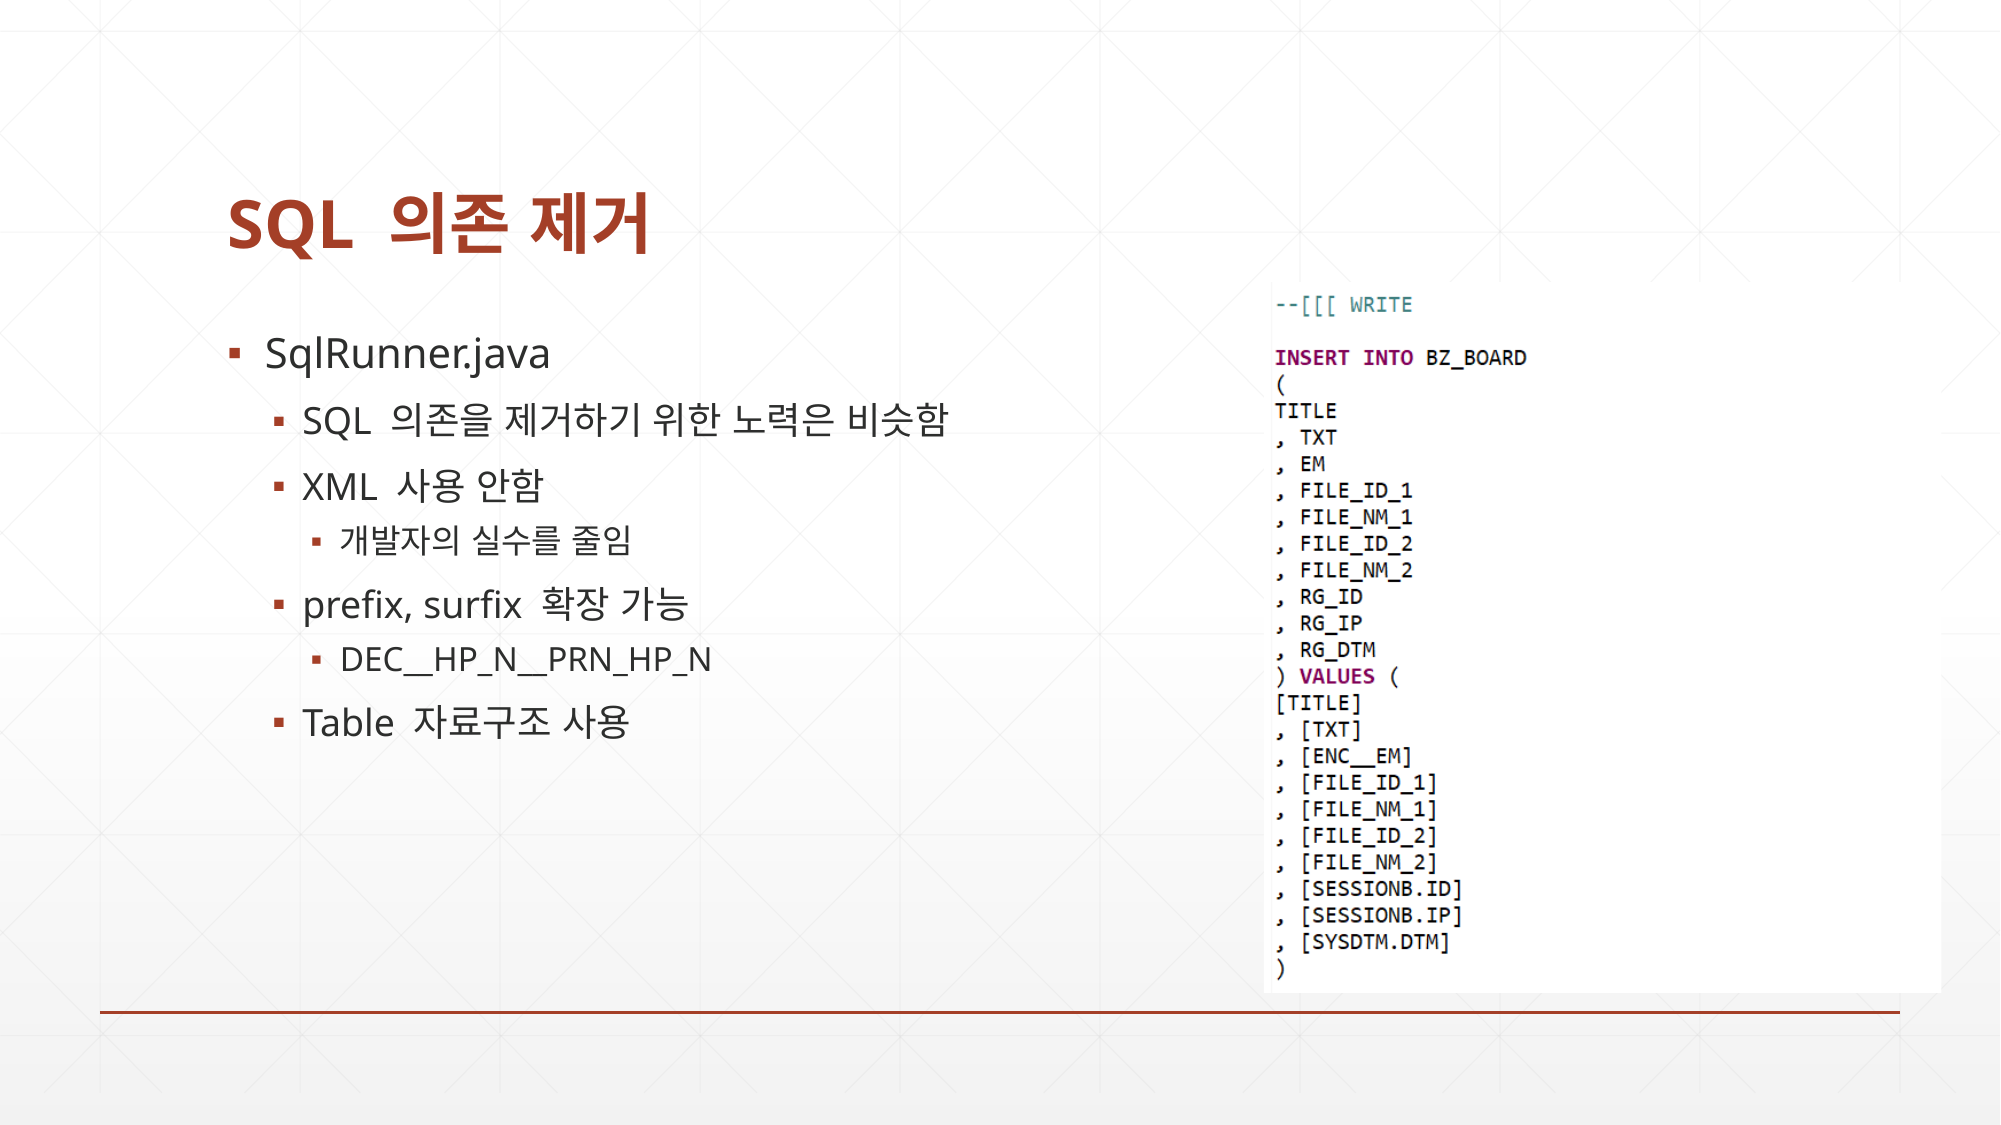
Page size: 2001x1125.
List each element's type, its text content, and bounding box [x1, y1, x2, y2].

list SqlRunner.java SQL 의존을 제거하기 위한 노력은 비슷함 XML 사용 안함 개발자의 실수를 줄임 prefix, surfix 확장 가능 DEC__HP_N__PRN_HP_N Table 자료구조 사용 [212, 324, 1263, 950]
picture [1263, 282, 1942, 993]
title SQL 의존 제거 [212, 82, 1788, 271]
